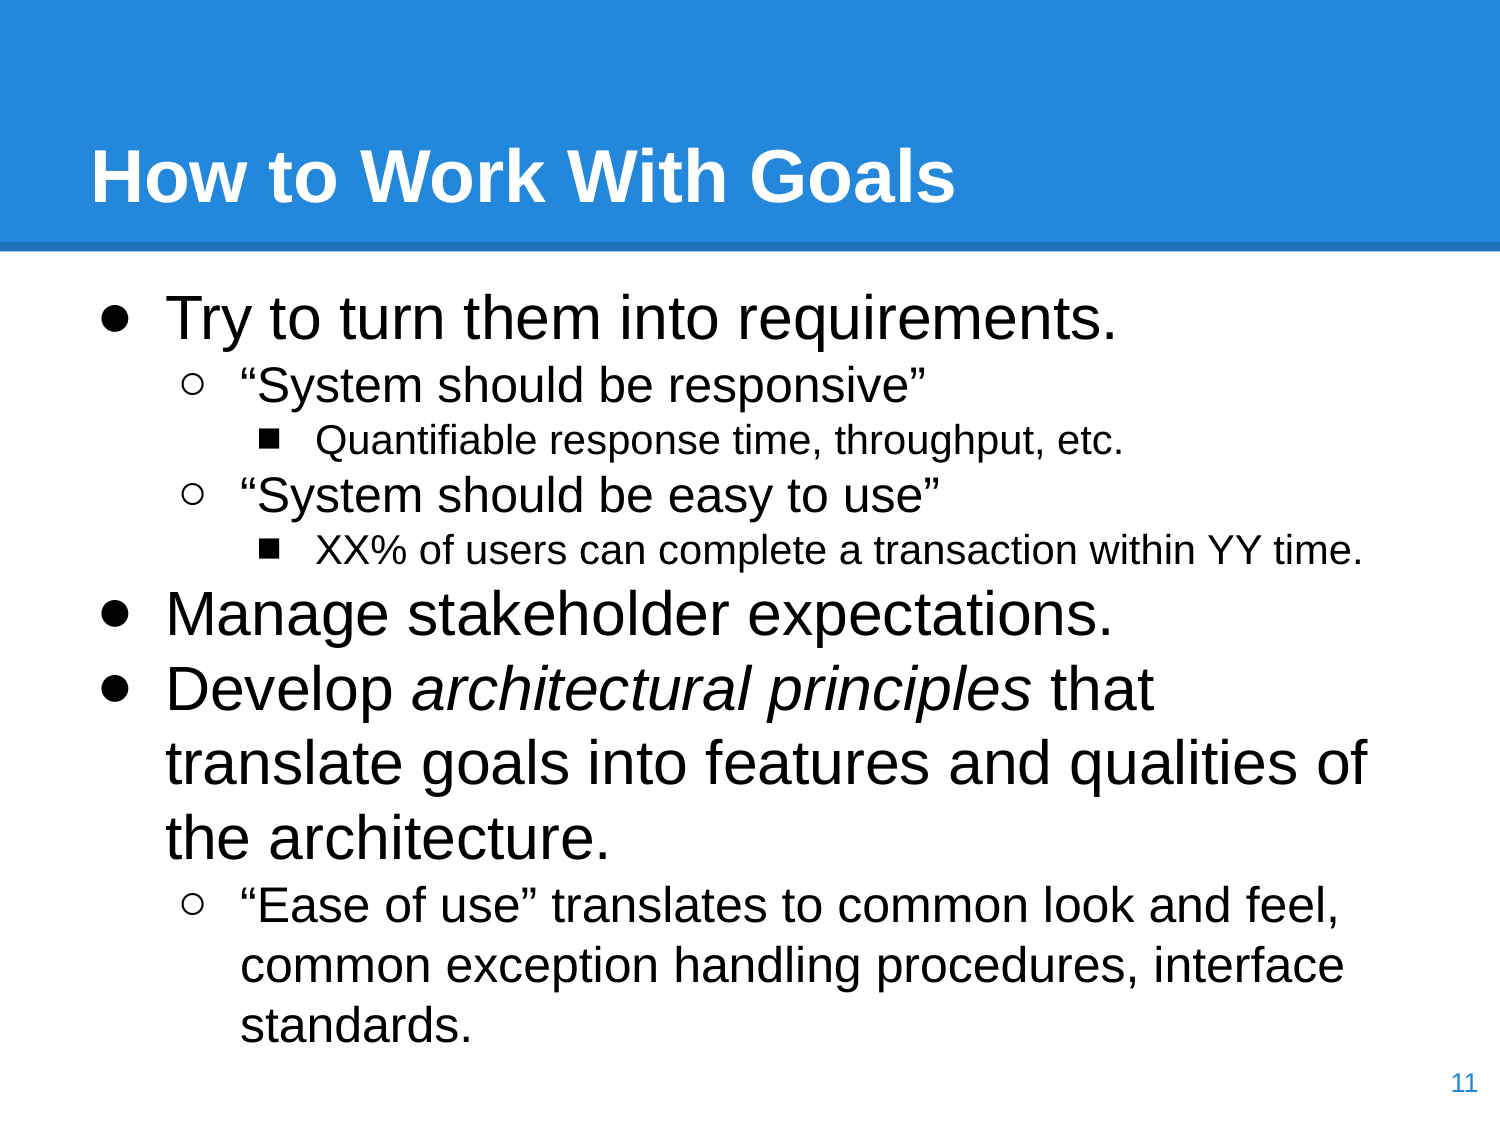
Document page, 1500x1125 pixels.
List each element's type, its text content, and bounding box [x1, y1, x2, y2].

slide_number ‹#› [1403, 1038, 1494, 1125]
list Try to turn them into requirements. “System should be responsive” Quantifiable response time, throughput, etc. “System should be easy to use” XX% of users can complete a transaction within YY time. Manage stakeholder expectations. Develop architectural principles that translate goals into features and qualities of the architecture. “Ease of use” translates to common look and feel, common exception handling procedures, interface standards. [75, 262, 1425, 1078]
title How to Work With Goals [75, 45, 1425, 233]
